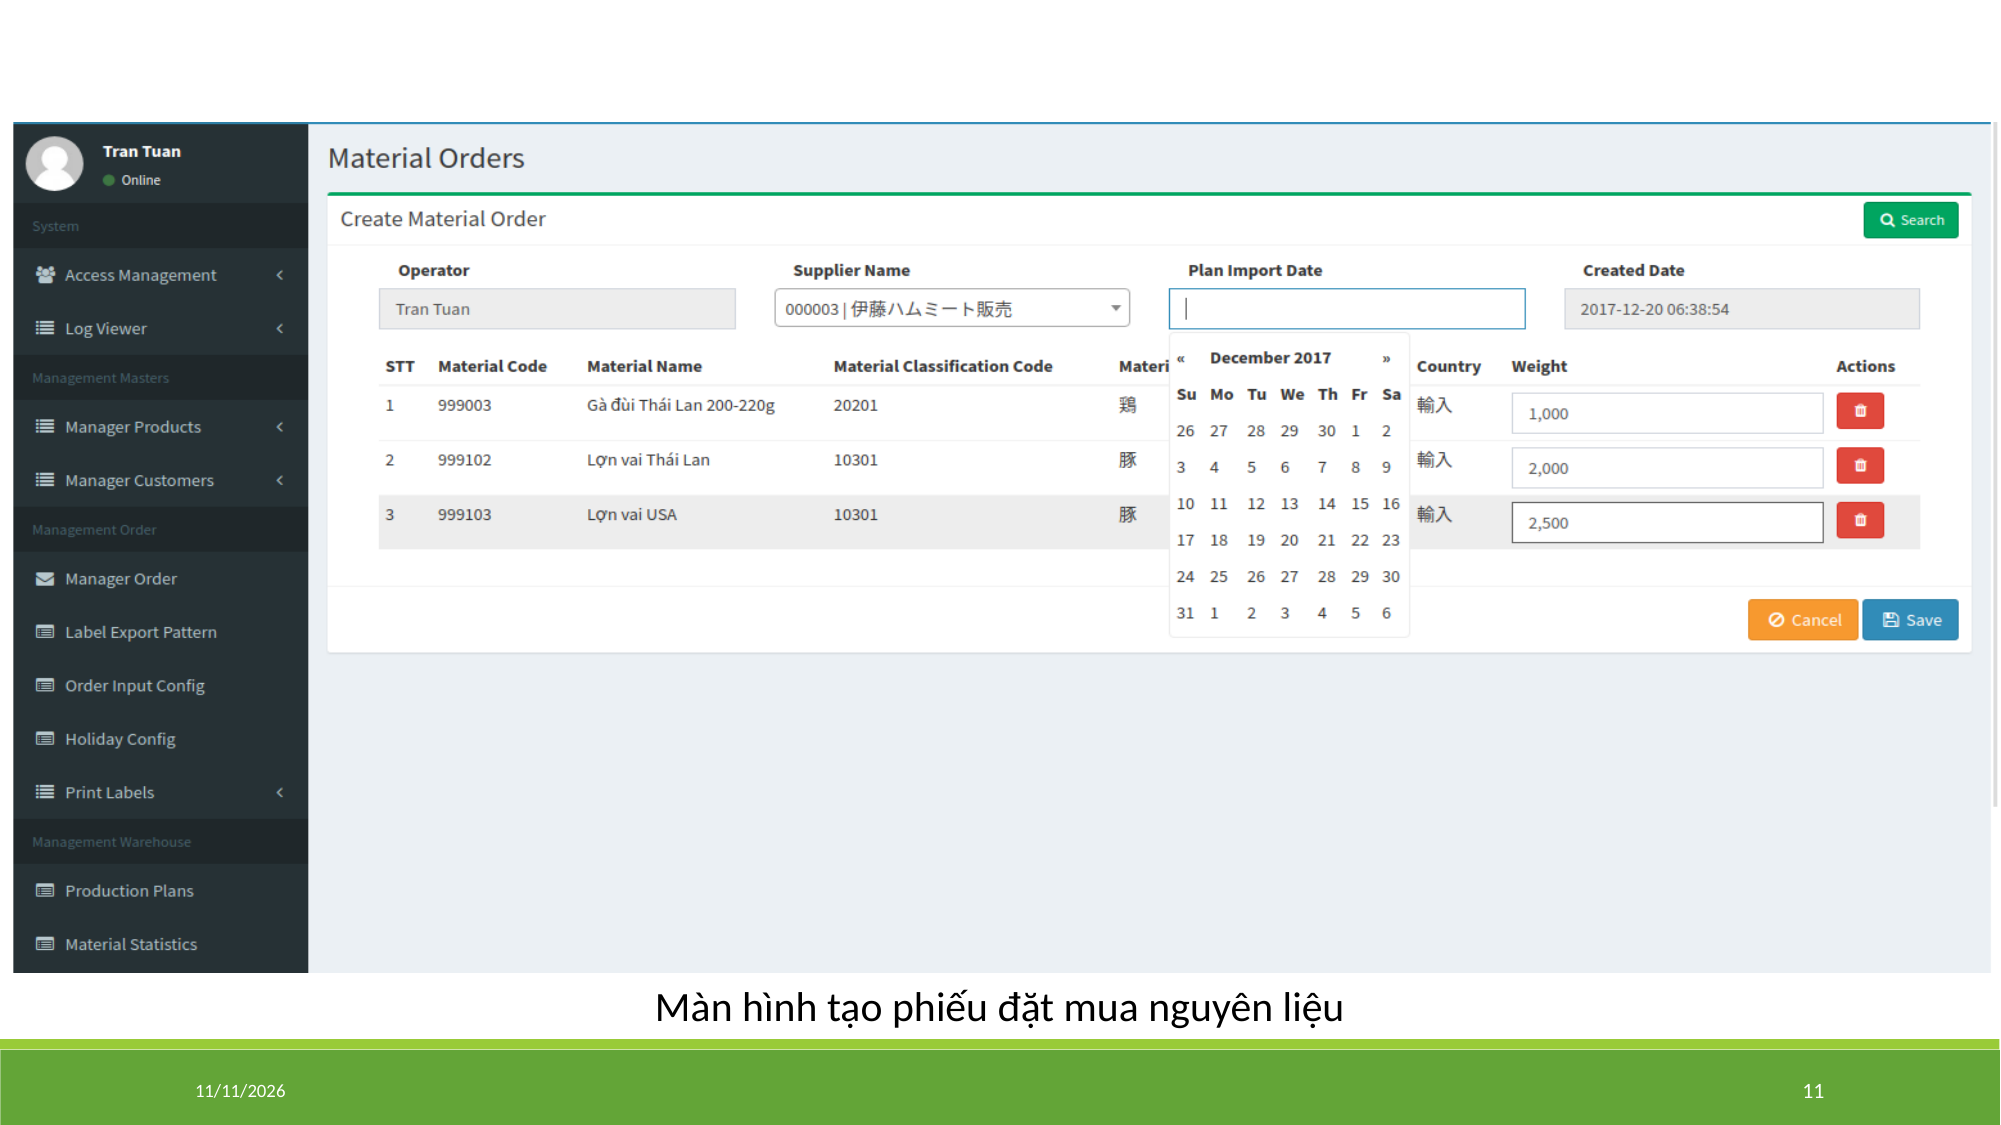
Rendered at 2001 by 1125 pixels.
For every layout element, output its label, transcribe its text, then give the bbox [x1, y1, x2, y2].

picture [12, 121, 2000, 973]
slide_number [180, 1059, 586, 1120]
slide_number 11 [1624, 1059, 1840, 1120]
text_box Màn hình tạo phiếu đặt mua nguyên liệu [0, 972, 2000, 1037]
